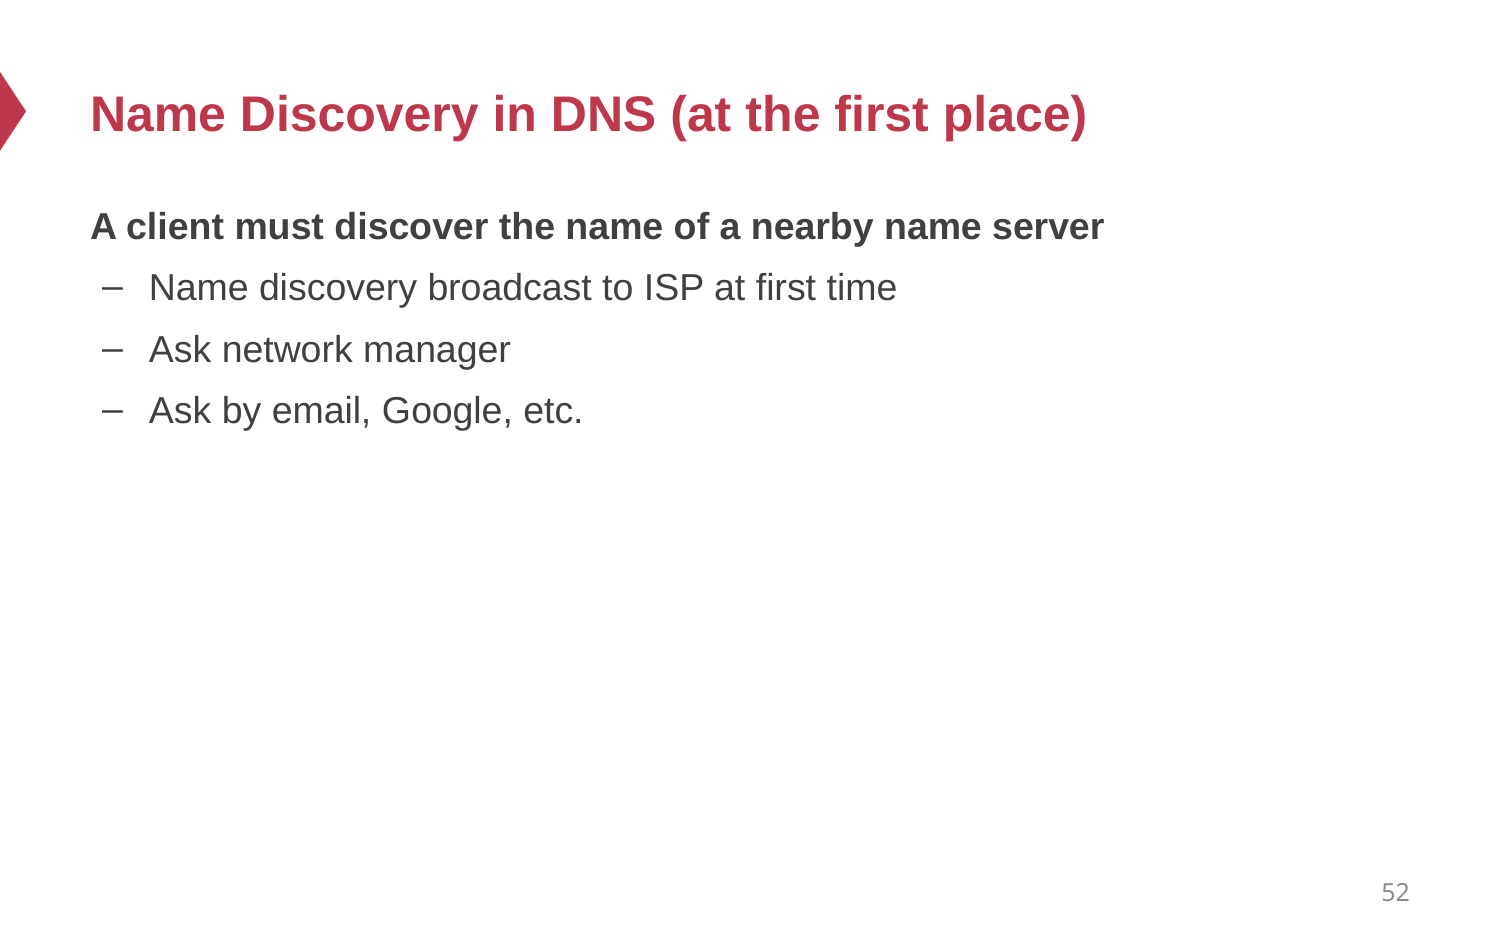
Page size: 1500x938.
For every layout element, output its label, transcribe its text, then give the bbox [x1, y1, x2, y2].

list A client must discover the name of a nearby name server Name discovery broadcast to ISP at first time Ask network manager Ask by email, Google, etc. [75, 185, 1425, 804]
title Name Discovery in DNS (at the first place) [75, 37, 1425, 185]
slide_number 52 [1074, 868, 1425, 919]
